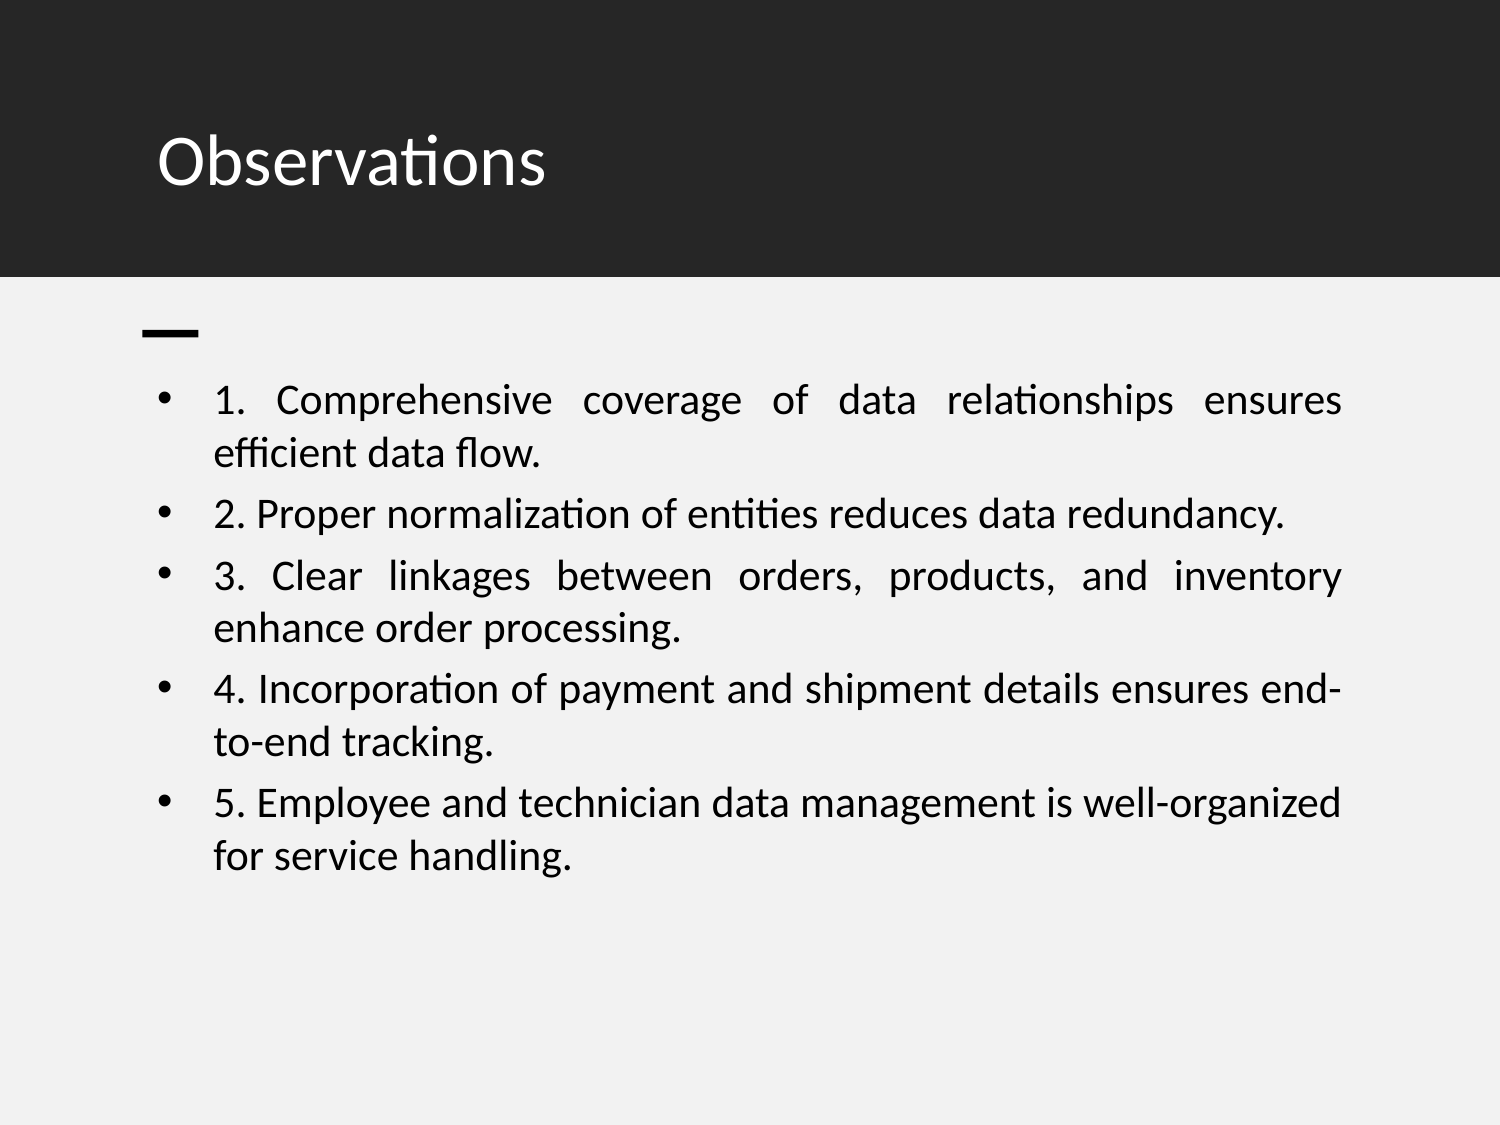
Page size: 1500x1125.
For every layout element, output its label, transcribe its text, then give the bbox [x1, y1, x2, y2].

title Observations [142, 104, 1359, 253]
text_box [0, 275, 1500, 1125]
list 1. Comprehensive coverage of data relationships ensures efficient data flow. 2. Proper normalization of entities reduces data redundancy. 3. Clear linkages between orders, products, and inventory enhance order processing. 4. Incorporation of payment and shipment details ensures end-to-end tracking. 5. Employee and technician data management is well-organized for service handling. [142, 363, 1358, 1014]
text_box [140, 328, 201, 339]
text_box [0, 0, 1500, 275]
